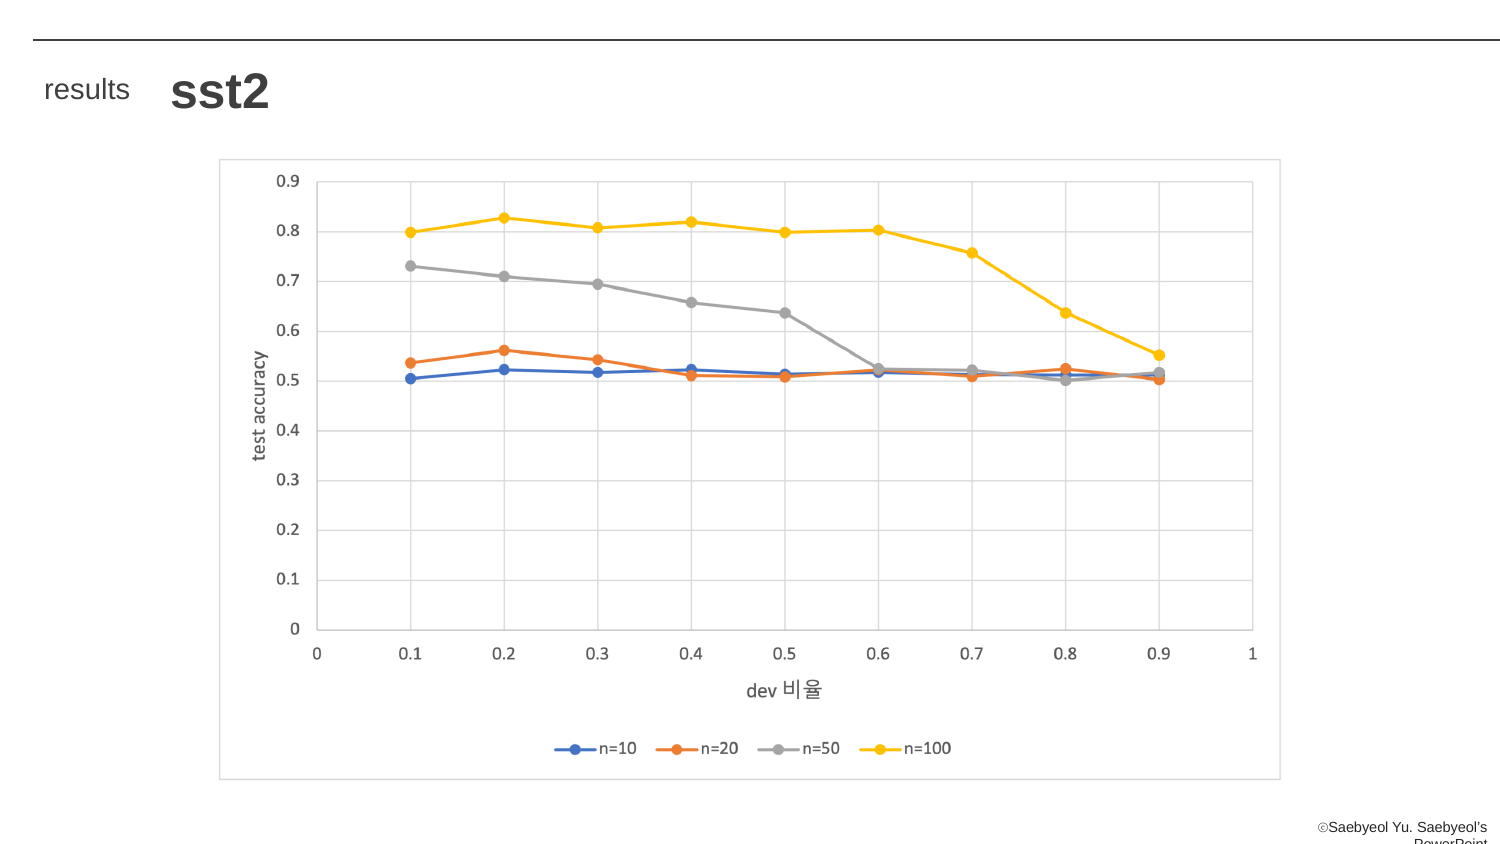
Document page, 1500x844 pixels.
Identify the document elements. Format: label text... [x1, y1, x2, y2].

picture [217, 158, 1282, 783]
text_box sst2 [158, 52, 542, 124]
text_box results [32, 65, 183, 112]
